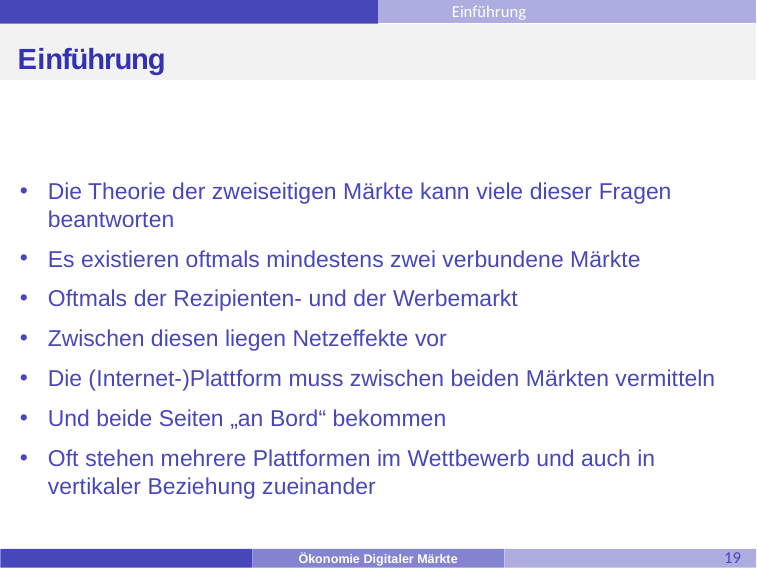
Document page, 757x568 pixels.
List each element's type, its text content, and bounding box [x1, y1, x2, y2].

title Einführung [15, 39, 741, 135]
list Die Theorie der zweiseitigen Märkte kann viele dieser Fragen beantworten Es existieren oftmals mindestens zwei verbundene Märkte Oftmals der Rezipienten- und der Werbemarkt Zwischen diesen liegen Netzeffekte vor Die (Internet-)Plattform muss zwischen beiden Märkten vermitteln Und beide Seiten „an Bord“ bekommen Oft stehen mehrere Plattformen im Wettbewerb und auch in vertikaler Beziehung zueinander [19, 136, 737, 544]
text_box 19 [586, 546, 757, 568]
text_box Einführung [437, 0, 712, 28]
